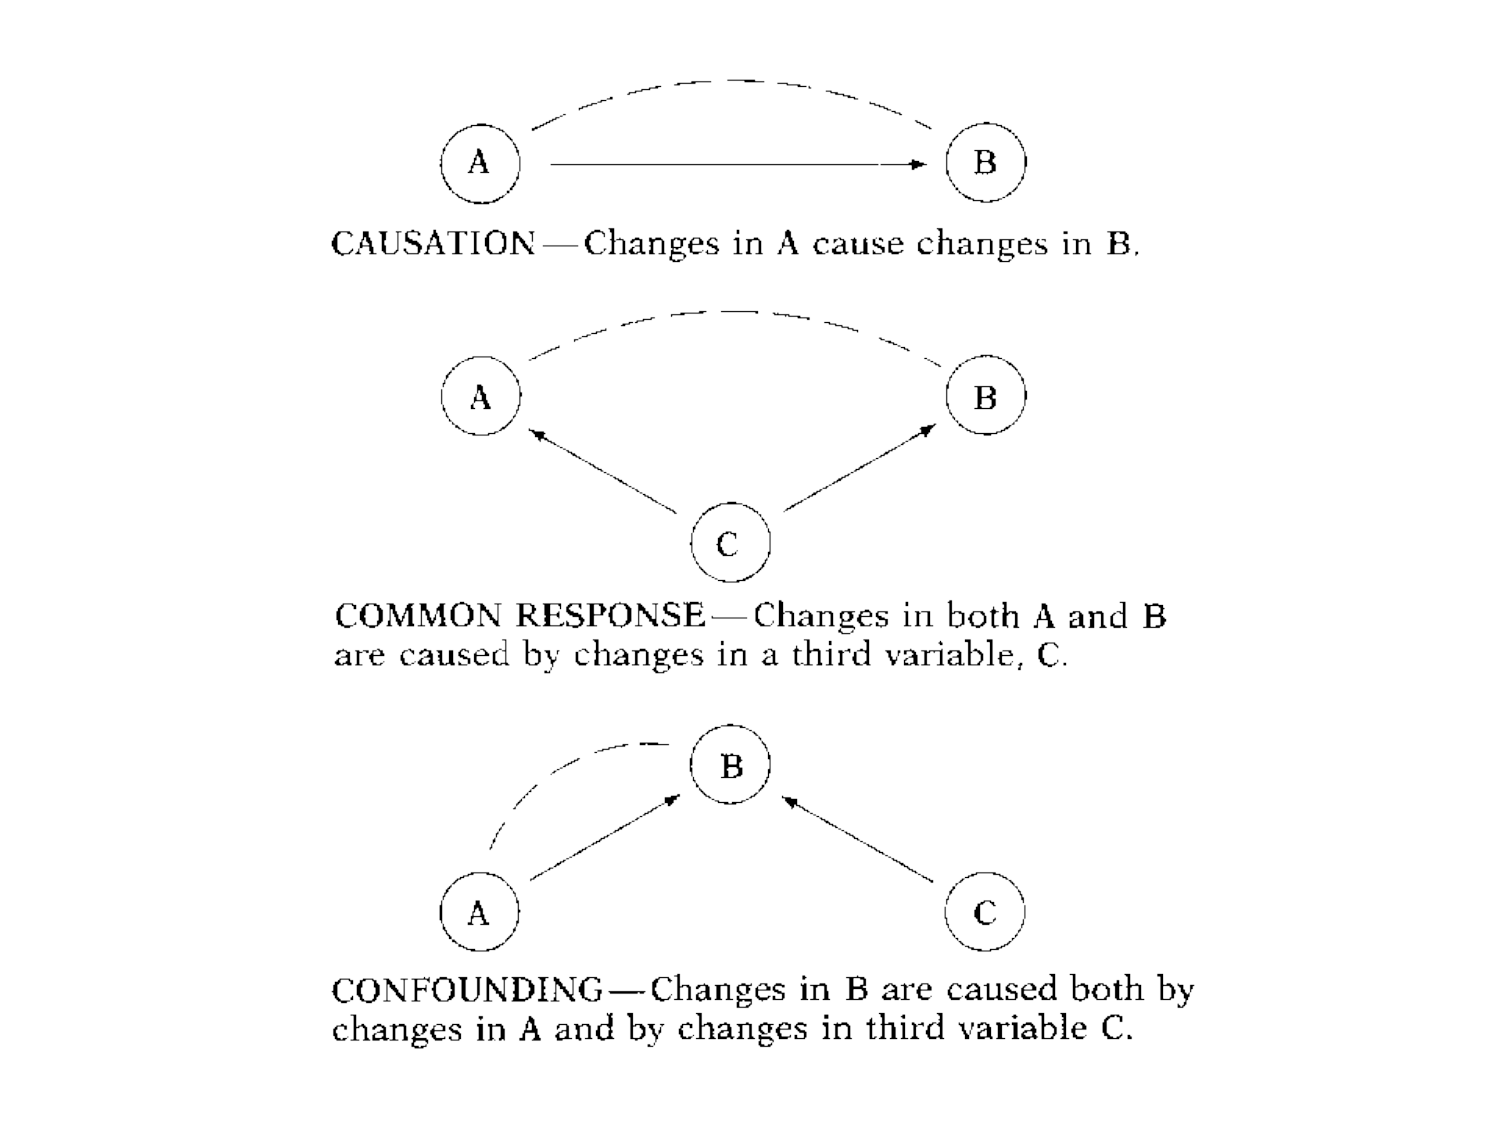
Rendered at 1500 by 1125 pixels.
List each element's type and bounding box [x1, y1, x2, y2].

picture [251, 50, 1249, 1075]
